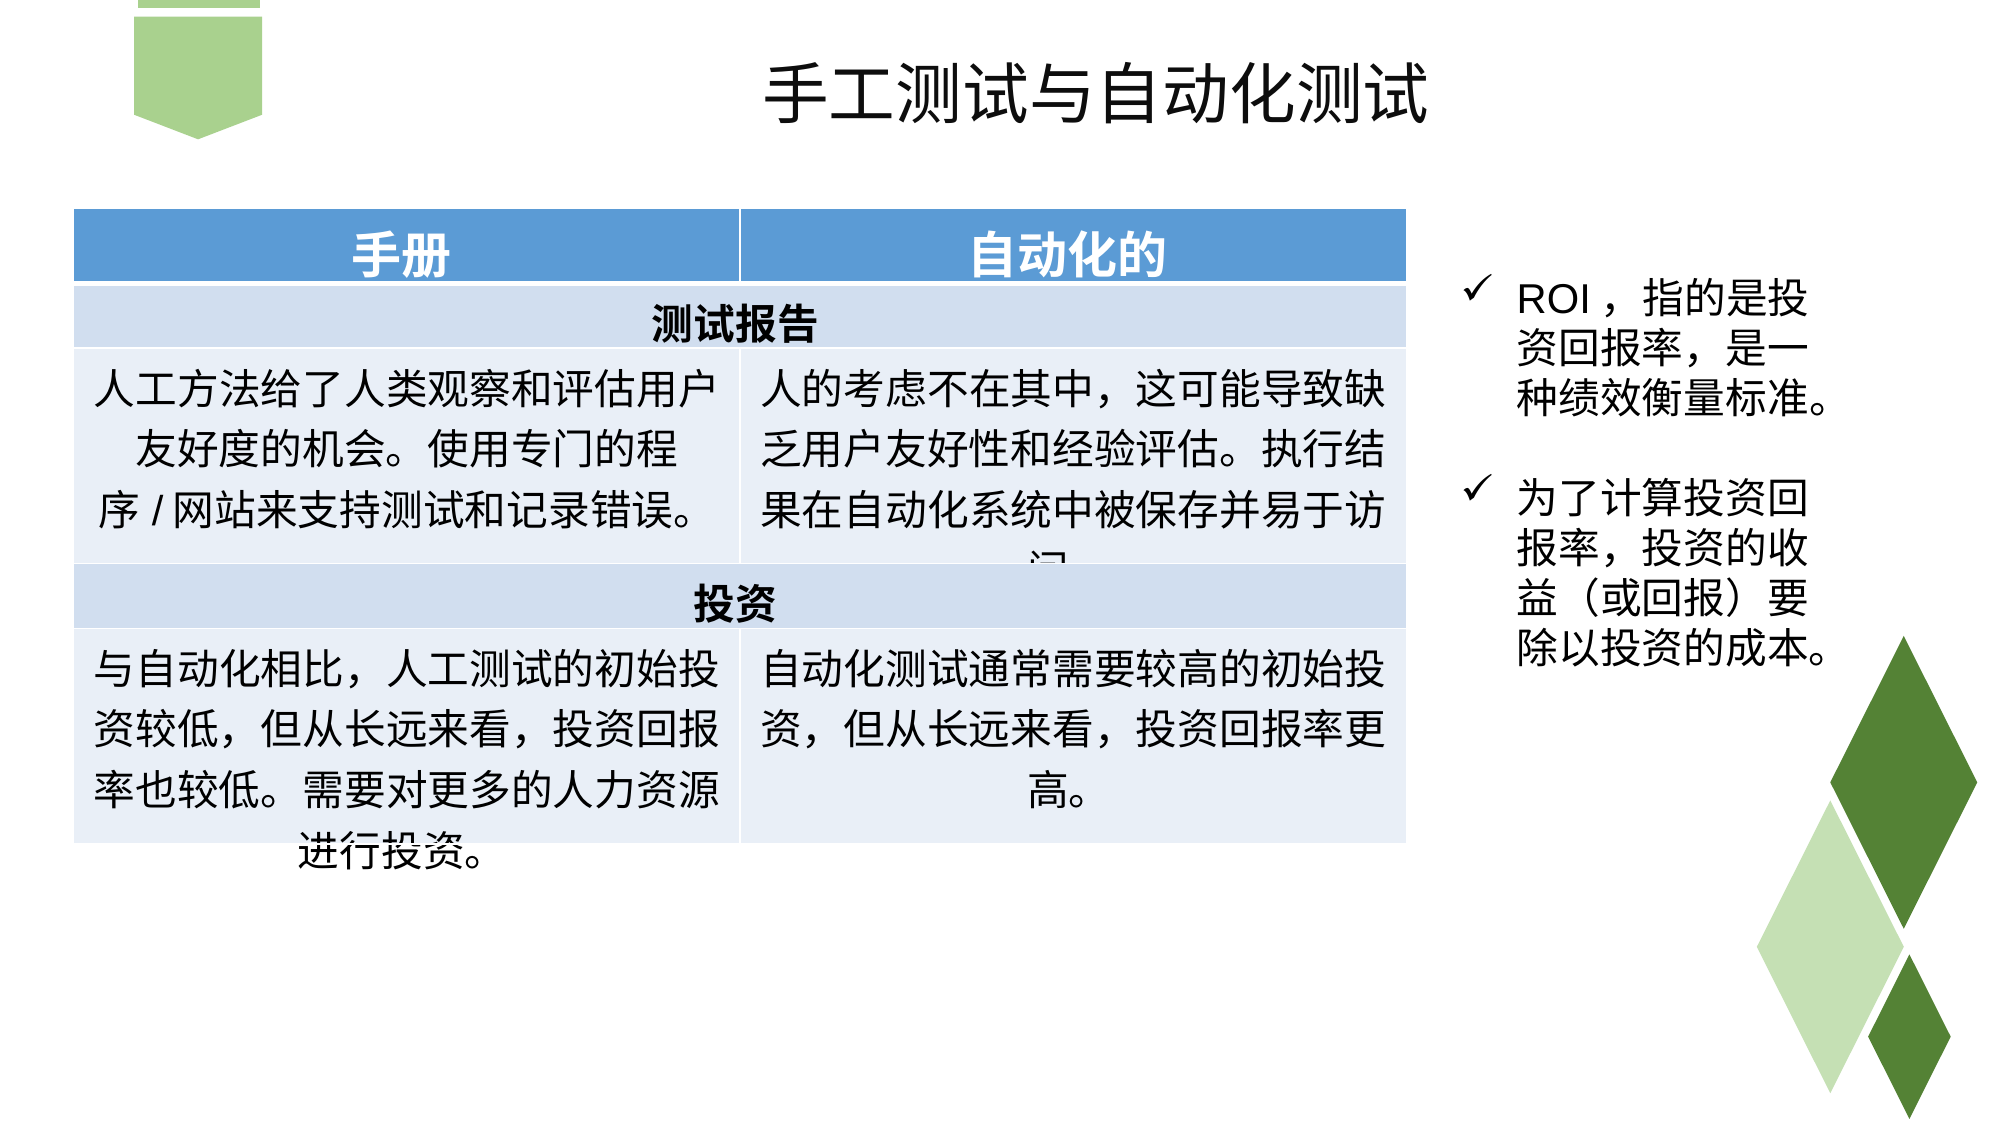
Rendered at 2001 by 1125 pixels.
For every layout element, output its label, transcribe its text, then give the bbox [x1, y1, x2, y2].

table_cell 人工方法给了人类观察和评估用户友好度的机会。使用专门的程序/网站来支持测试和记录错误。 [74, 372, 739, 627]
text_box ROI，指的是投资回报率，是一种绩效衡量标准。 为了计算投资回报率，投资的收益（或回报）要除以投资的成本。 [1445, 264, 1827, 730]
table_cell 与自动化相比，人工测试的初始投资较低，但从长远来看，投资回报率也较低。需要对更多的人力资源进行投资。 [74, 705, 739, 960]
text_box 手工测试与自动化测试 [288, 44, 1904, 140]
text_box [1829, 633, 1979, 932]
table_header 自动化的 [741, 209, 1406, 293]
text_box [1755, 798, 1905, 1042]
table_cell 自动化测试通常需要较高的初始投资，但从长远来看，投资回报率更高。 [741, 705, 1406, 960]
text_box [137, 0, 261, 9]
text_box [133, 15, 264, 141]
table_cell 人的考虑不在其中，这可能导致缺乏用户友好性和经验评估。执行结果在自动化系统中被保存并易于访问。 [741, 372, 1406, 627]
text_box [1866, 952, 1952, 1122]
table_cell 投资 [74, 629, 1406, 703]
table_cell 测试报告 [74, 299, 1406, 370]
table_header 手册 [74, 209, 739, 293]
slide_number [1412, 1042, 1863, 1103]
